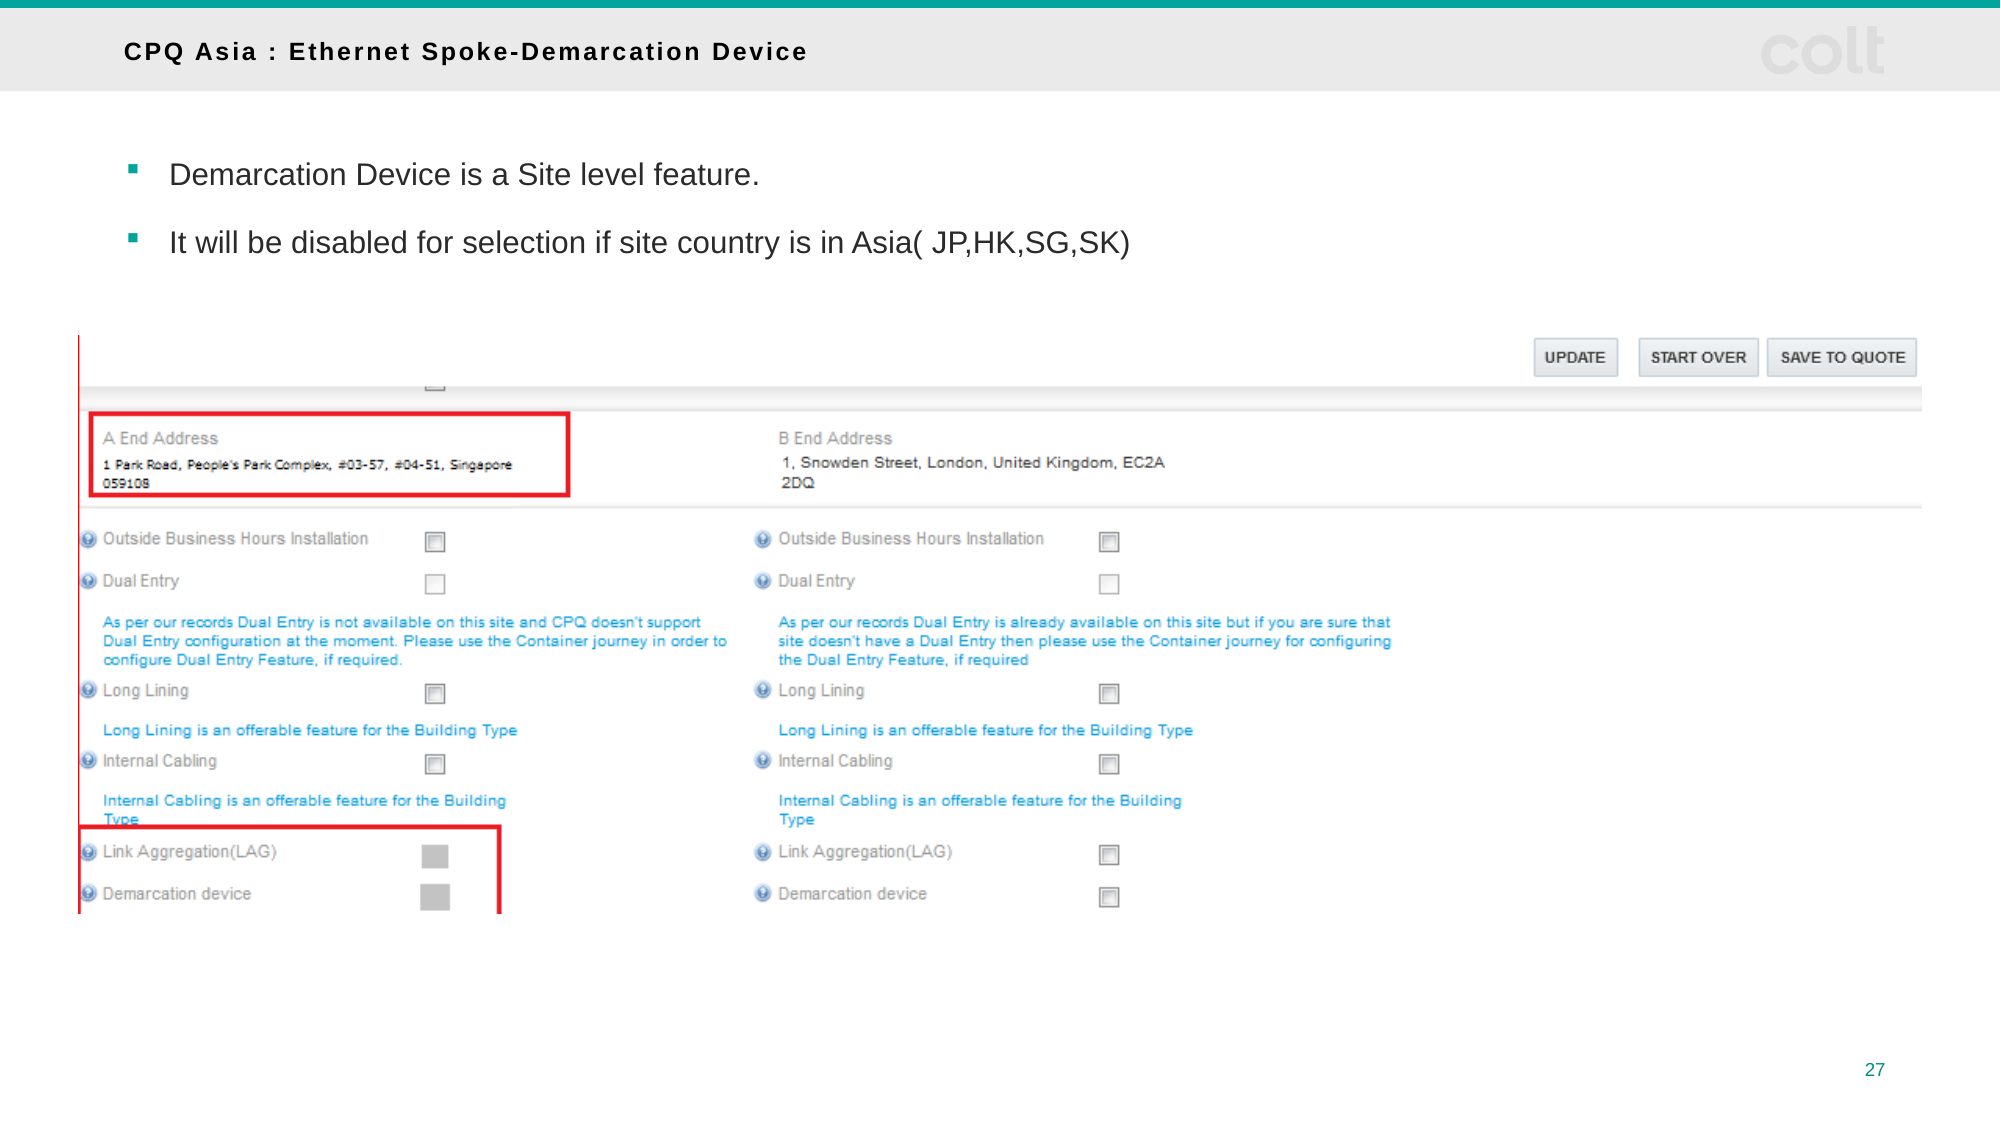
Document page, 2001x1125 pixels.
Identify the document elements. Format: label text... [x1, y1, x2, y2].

title CPQ Asia : Ethernet Spoke-Demarcation Device [0, 8, 2000, 92]
slide_number 27 [1821, 1059, 1886, 1080]
picture [78, 335, 1922, 914]
list Demarcation Device is a Site level feature. It will be disabled for selection if site country is in Asia( JP,HK,SG,SK) [114, 156, 1925, 274]
